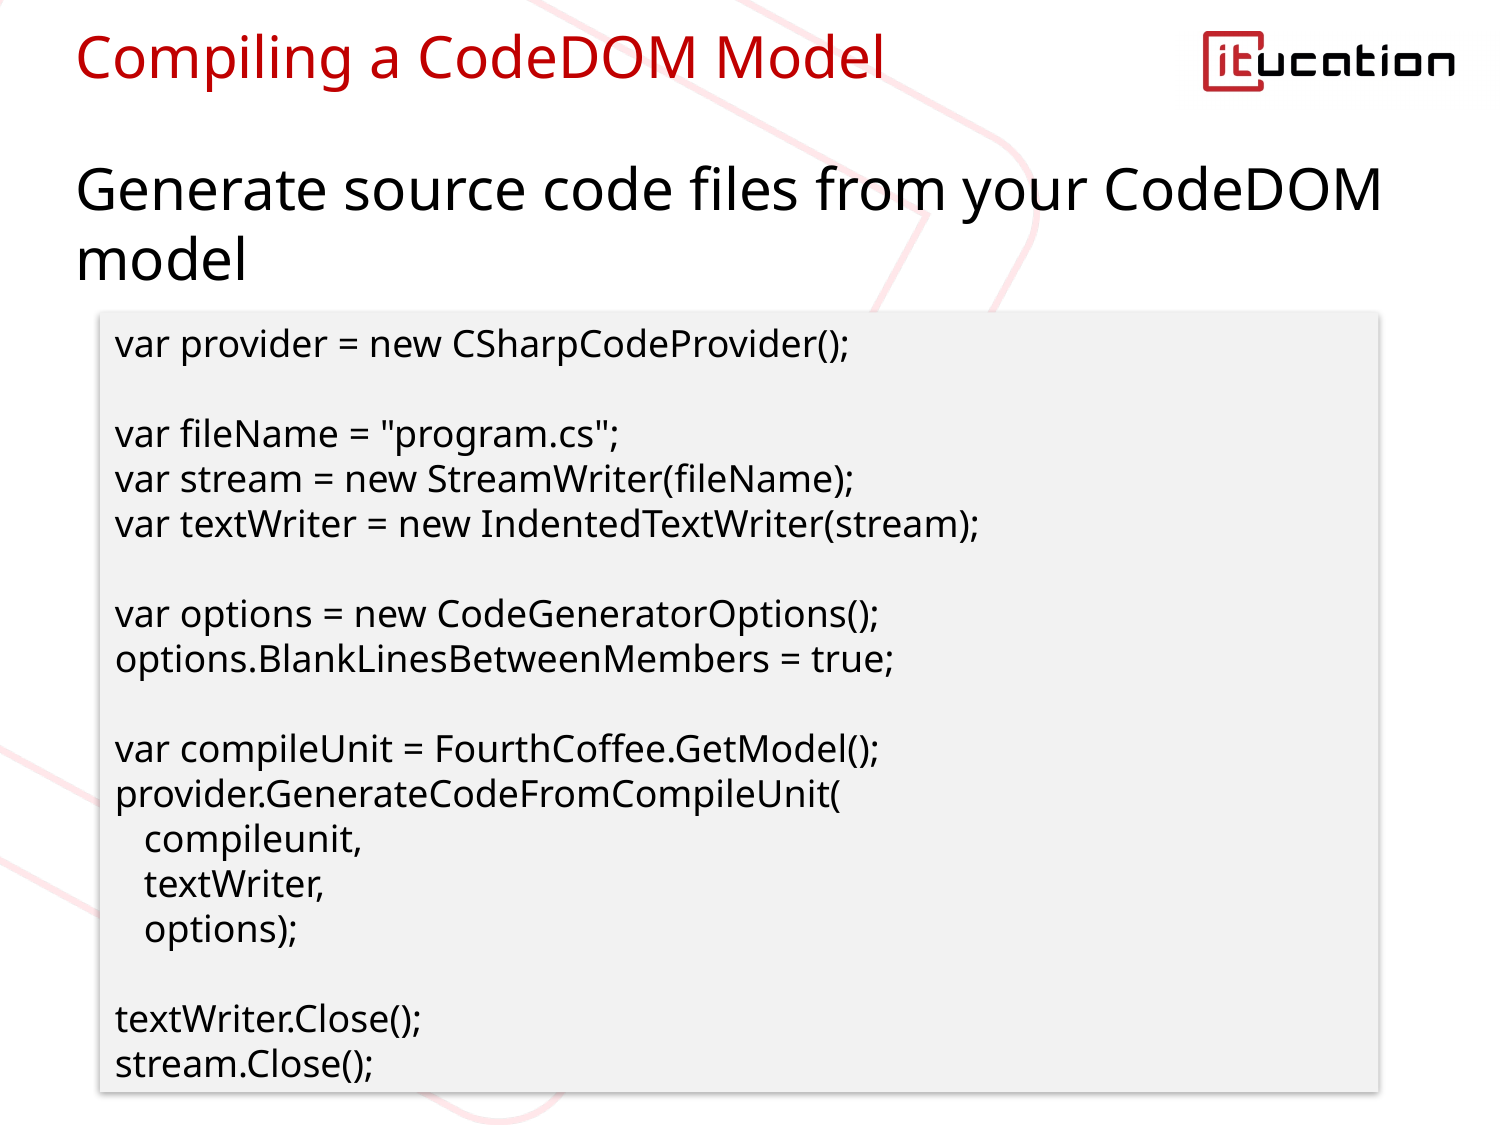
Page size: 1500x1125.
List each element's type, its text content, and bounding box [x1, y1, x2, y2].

picture [1186, 31, 1500, 110]
text_box var provider = new CSharpCodeProvider(); var fileName = "program.cs"; var stream = new StreamWriter(fileName); var textWriter = new IndentedTextWriter(stream); var options = new CodeGeneratorOptions(); options.BlankLinesBetweenMembers = true; var compileUnit = FourthCoffee.GetModel(); provider.GenerateCodeFromCompileUnit( compileunit, textWriter, options); textWriter.Close(); stream.Close(); [99, 997, 1379, 1093]
text_box Generate source code files from your CodeDOM model [75, 152, 1408, 997]
title Compiling a CodeDOM Model [75, 0, 1186, 122]
